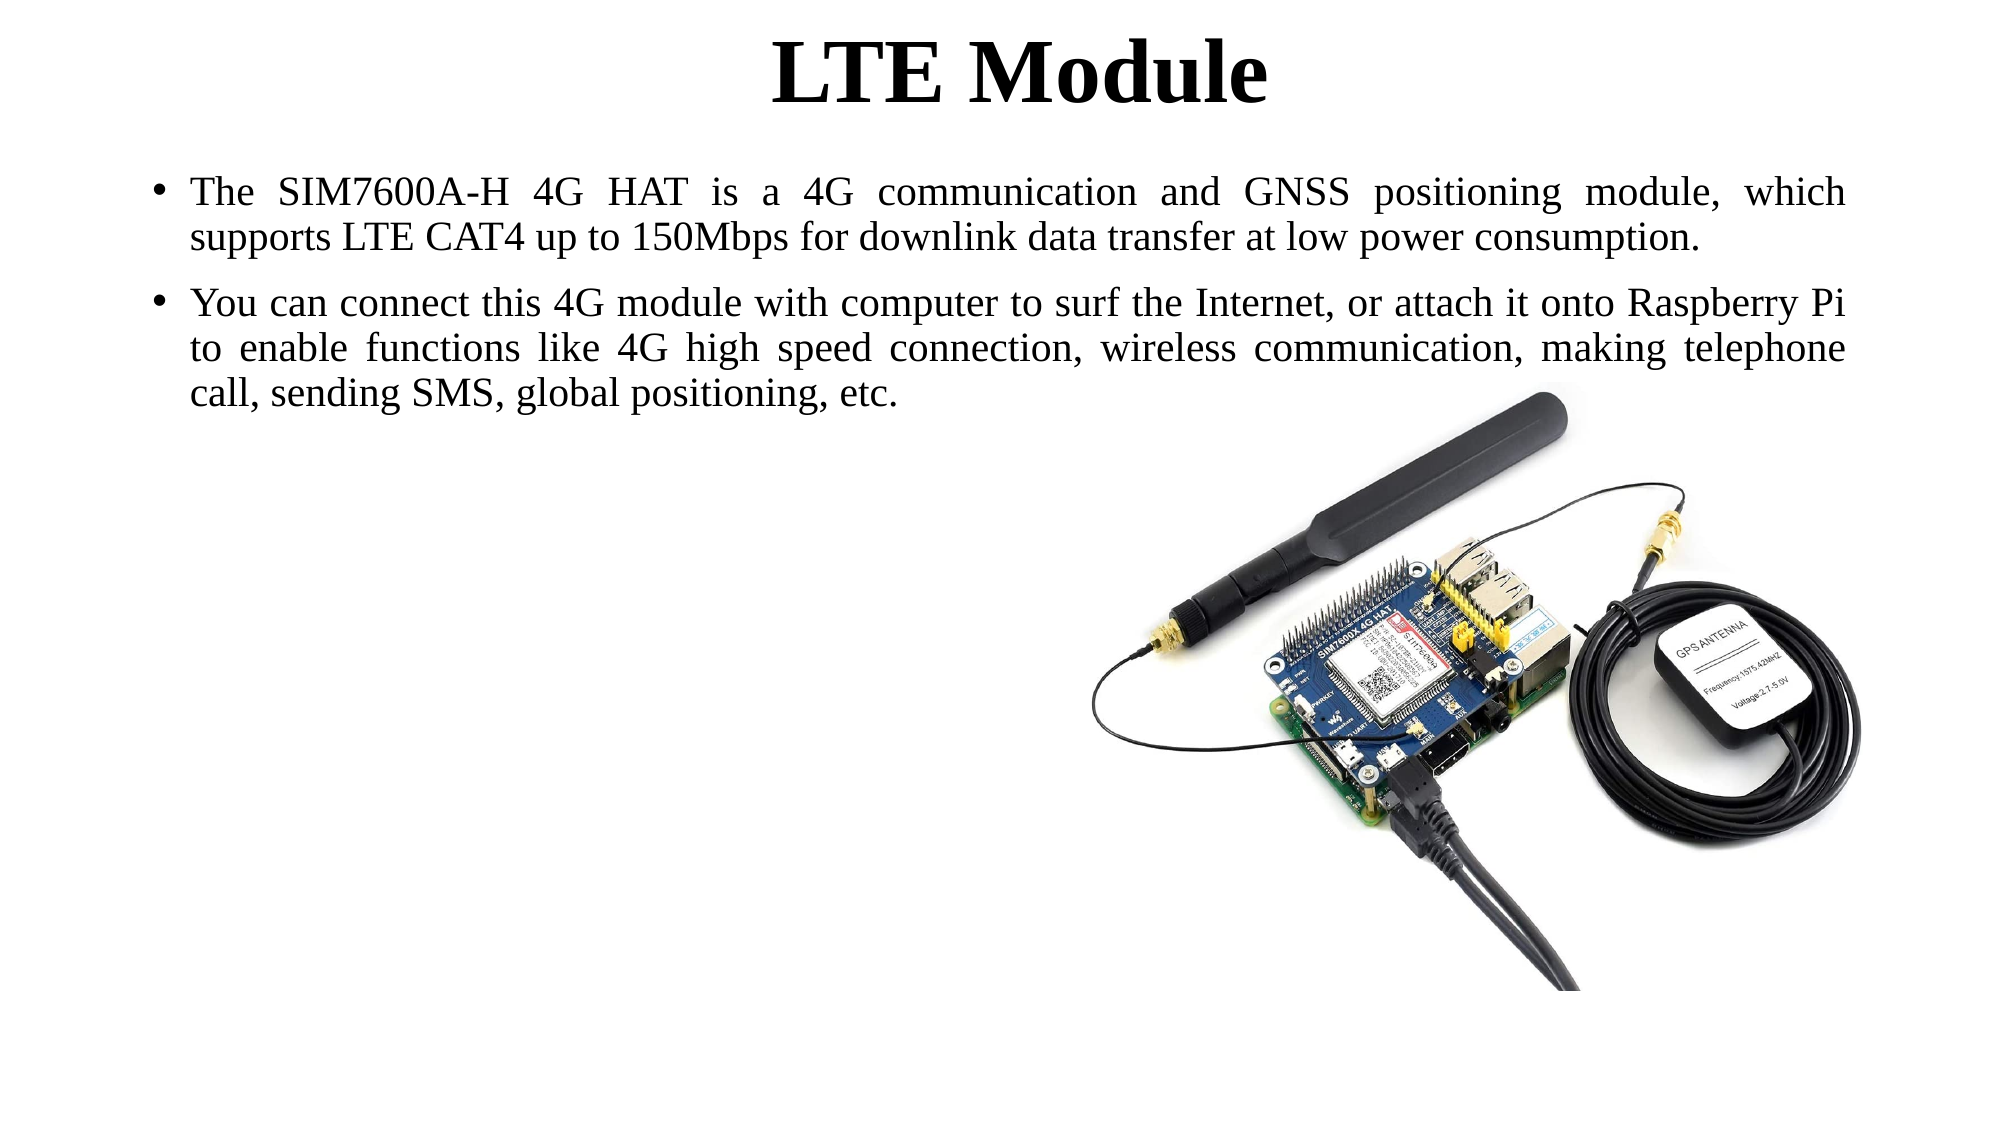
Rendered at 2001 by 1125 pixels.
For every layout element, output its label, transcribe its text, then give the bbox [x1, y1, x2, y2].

text_box LTE Module [158, 76, 1883, 179]
text_box The SIM7600A-H 4G HAT is a 4G communication and GNSS positioning module, which supports LTE CAT4 up to 150Mbps for downlink data transfer at low power consumption. You can connect this 4G module with computer to surf the Internet, or attach it onto Raspberry Pi to enable functions like 4G high speed connection, wireless communication, making telephone call, sending SMS, global positioning, etc. [137, 162, 1863, 448]
picture [1090, 382, 1863, 991]
